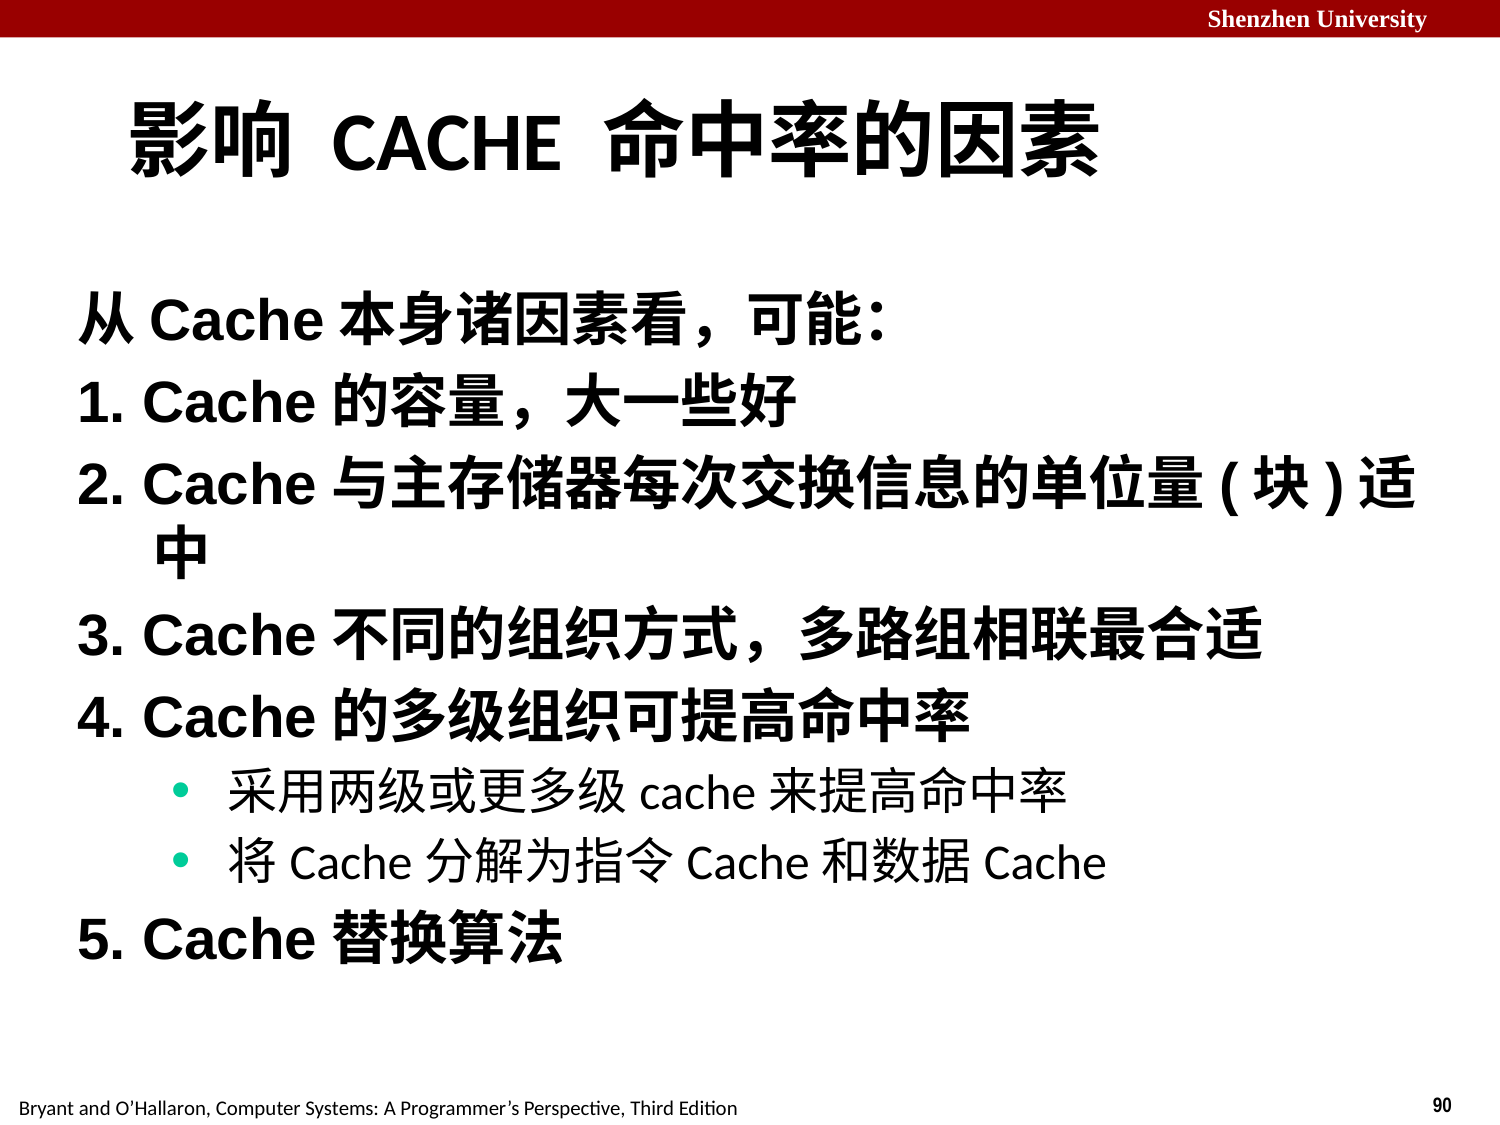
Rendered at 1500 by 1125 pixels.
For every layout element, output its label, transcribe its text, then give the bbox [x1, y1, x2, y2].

title 影响 CACHE 命中率的因素 [112, 74, 1388, 201]
list 从Cache本身诸因素看，可能： 1. Cache的容量，大一些好 2. Cache与主存储器每次交换信息的单位量(块)适中 3. Cache不同的组织方式，多路组相联最合适 4. Cache的多级组织可提高命中率 采用两级或更多级cache来提高命中率 将Cache分解为指令Cache和数据Cache 5. Cache替换算法 [62, 274, 1451, 1051]
